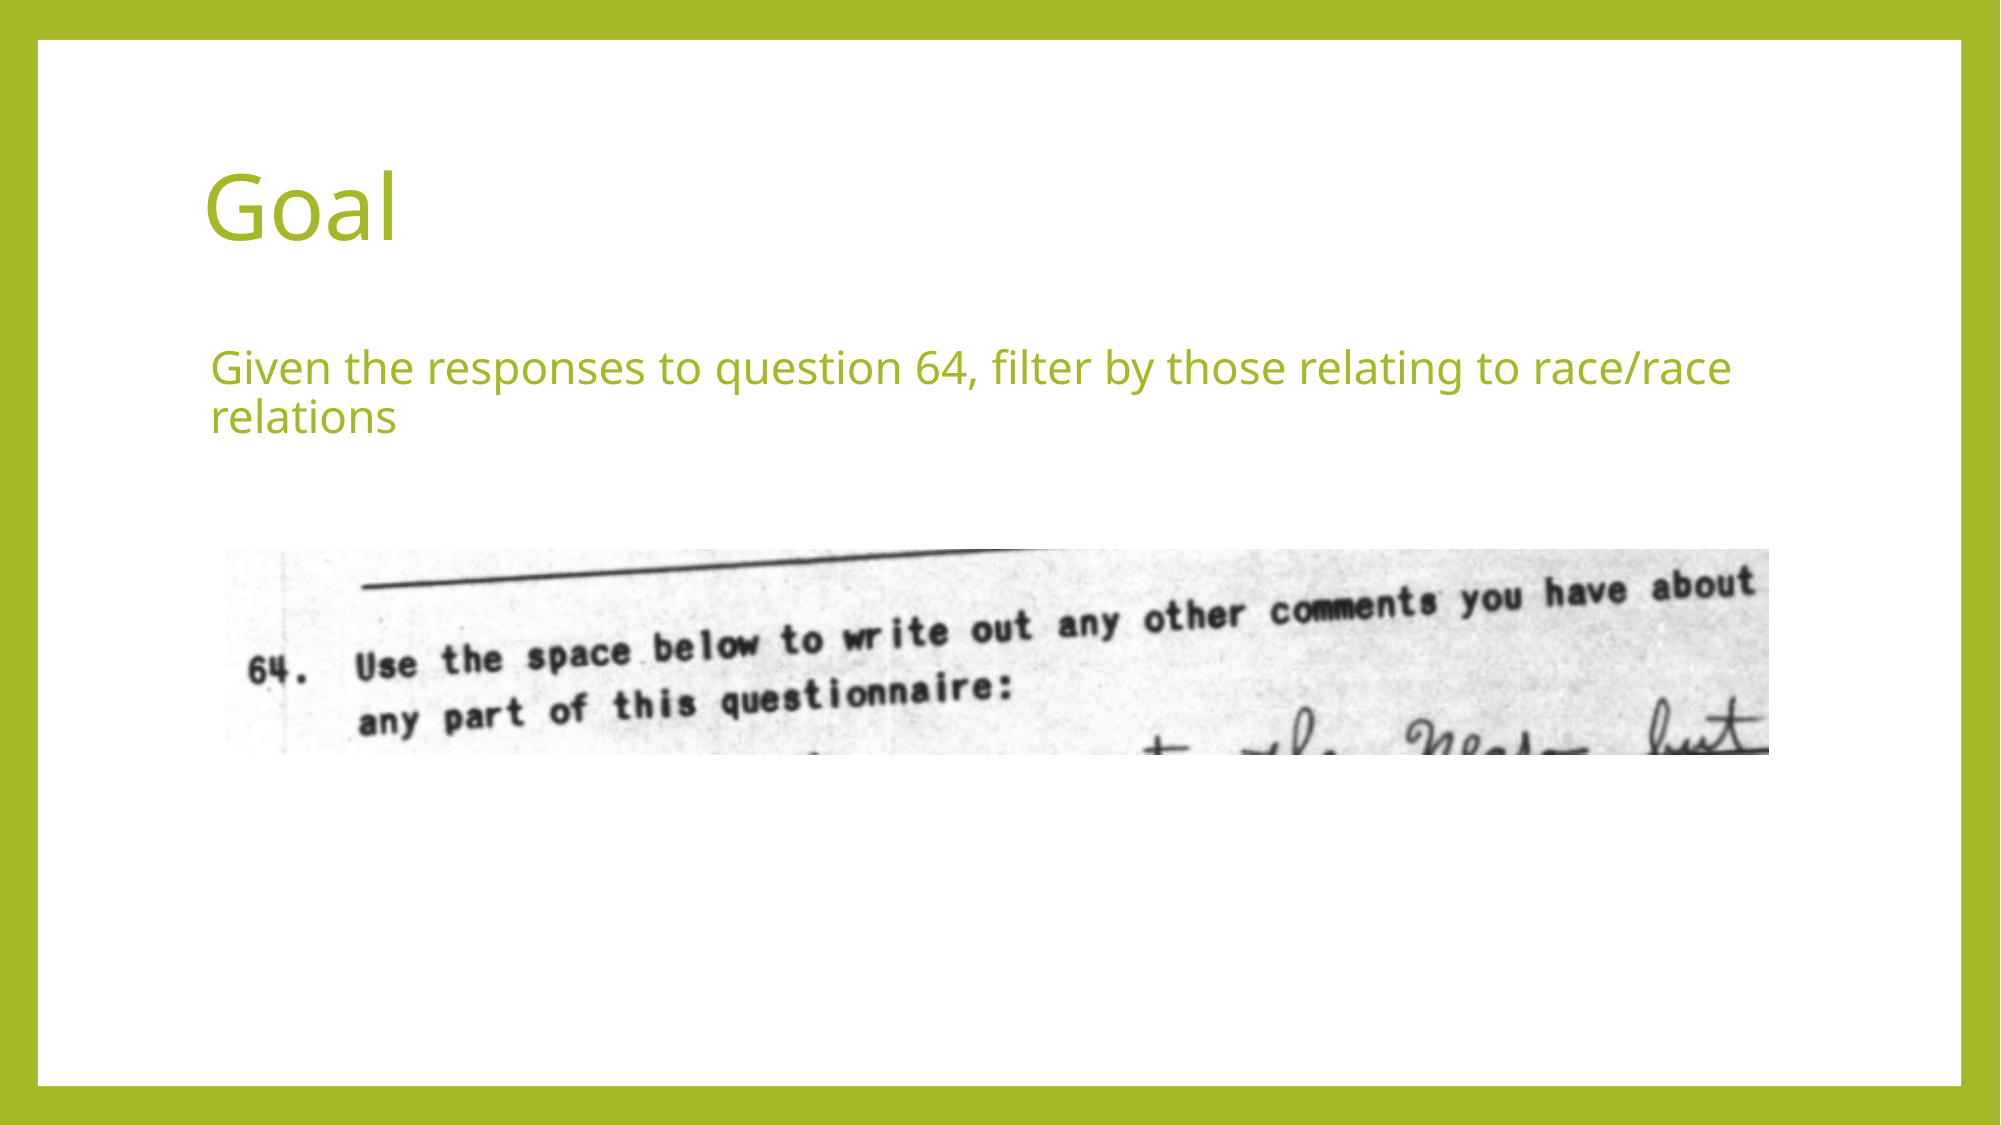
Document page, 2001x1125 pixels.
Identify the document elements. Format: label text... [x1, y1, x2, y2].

list Given the responses to question 64, filter by those relating to race/race relations [187, 337, 1808, 1000]
title Goal [187, 99, 1808, 323]
picture [225, 549, 1770, 755]
